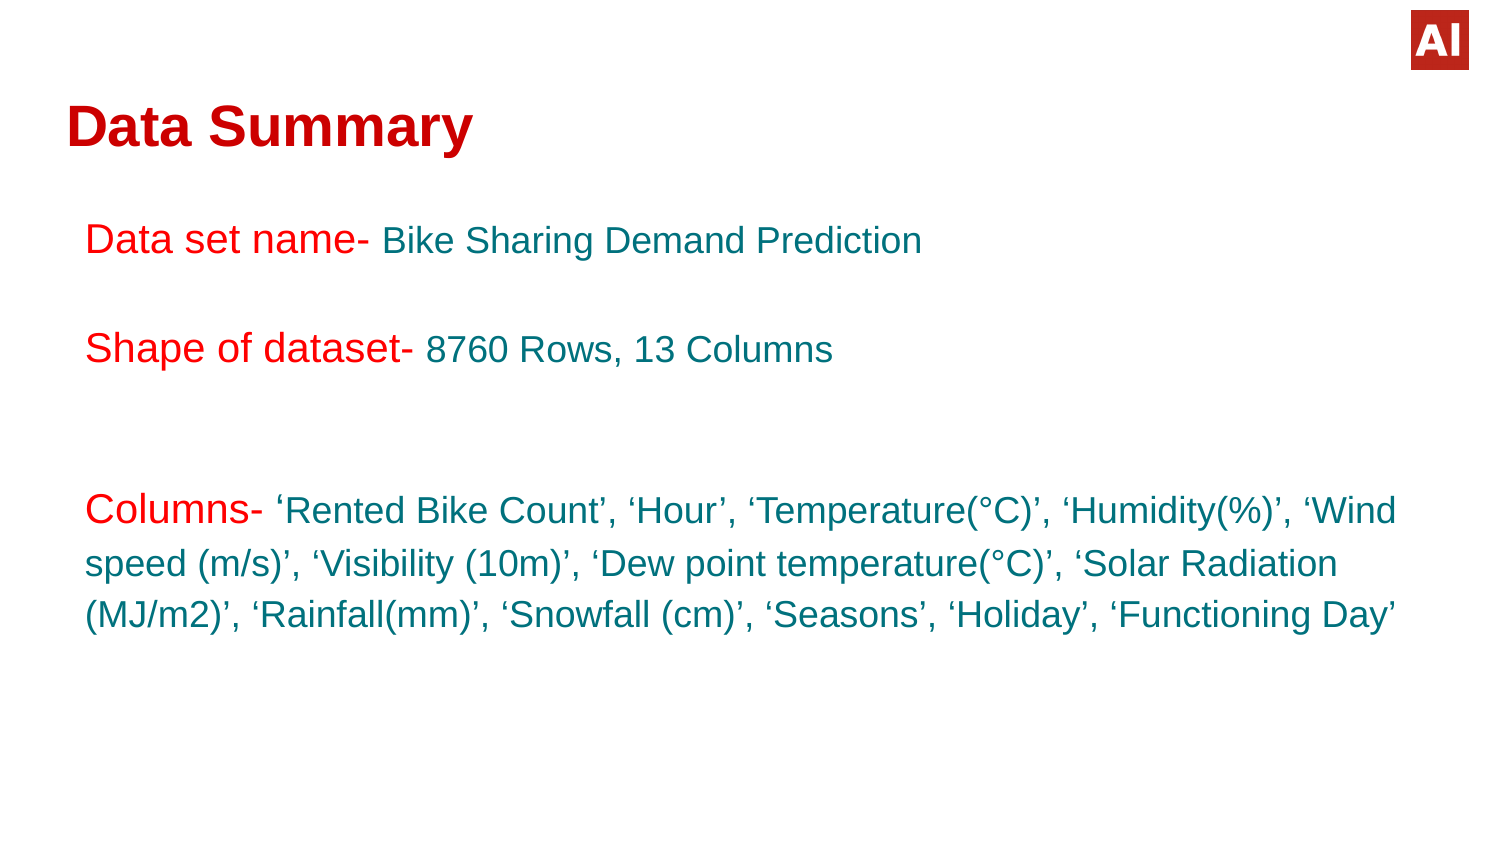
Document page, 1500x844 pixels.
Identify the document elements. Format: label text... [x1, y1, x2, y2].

title Data Summary [51, 72, 1449, 167]
picture [1411, 10, 1469, 70]
list Data set name- Bike Sharing Demand Prediction Shape of dataset- 8760 Rows, 13 Columns Columns- ‘Rented Bike Count’, ‘Hour’, ‘Temperature(°C)’, ‘Humidity(%)’, ‘Wind speed (m/s)’, ‘Visibility (10m)’, ‘Dew point temperature(°C)’, ‘Solar Radiation (MJ/m2)’, ‘Rainfall(mm)’, ‘Snowfall (cm)’, ‘Seasons’, ‘Holiday’, ‘Functioning Day’ [51, 189, 1449, 750]
